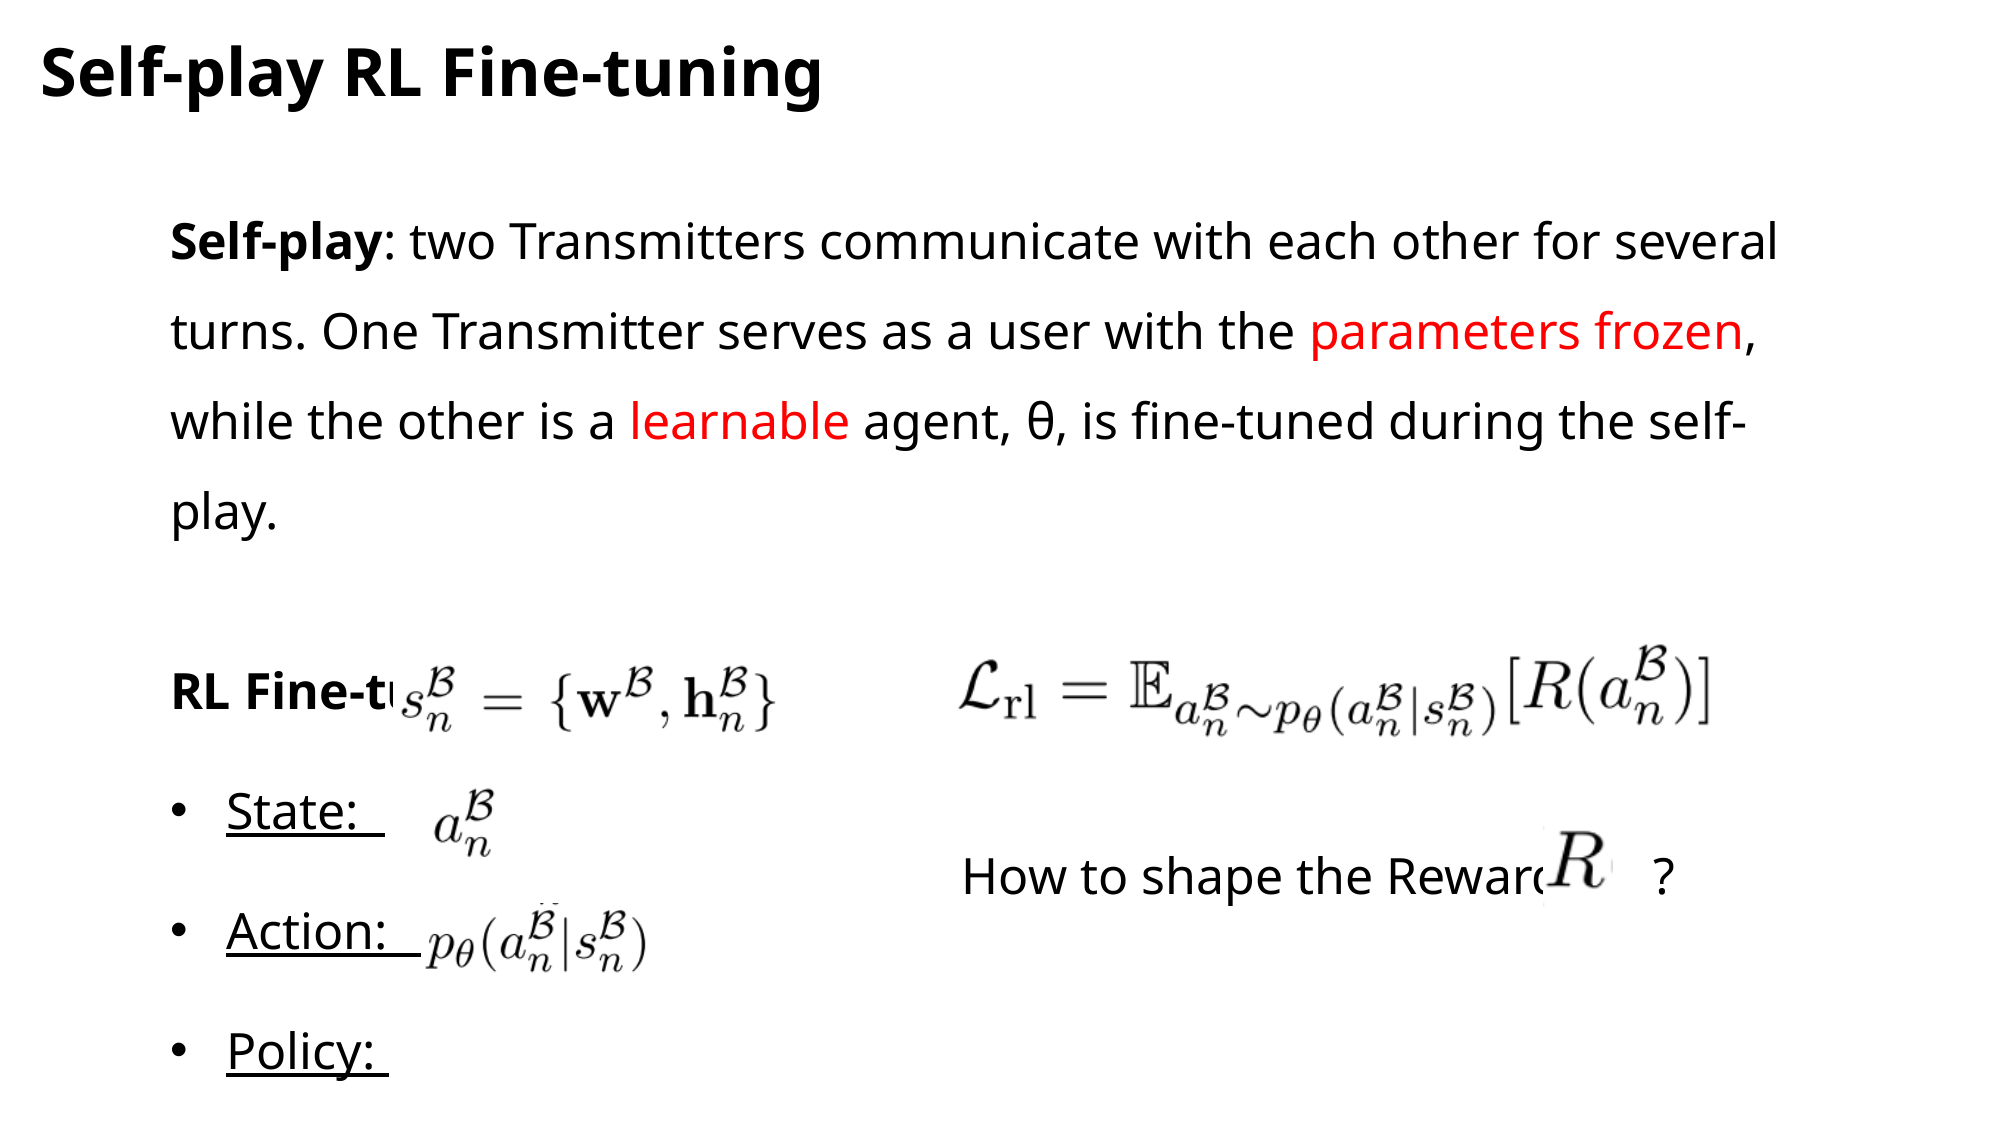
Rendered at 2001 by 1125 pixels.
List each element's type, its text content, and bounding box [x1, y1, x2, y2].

picture [421, 903, 650, 982]
picture [393, 662, 779, 741]
picture [421, 782, 513, 861]
text_box ﻿Self-play RL Fine-tuning [25, 0, 1815, 168]
text_box Self-play: ﻿two Transmitters communicate with each other for several turns. One Transmitter serves as a user with the parameters frozen, while the other is a learnable agent, θ, is fine-tuned during the self-play. RL Fine-tuning: State: Action: Policy: [155, 172, 1845, 1087]
picture [920, 630, 1718, 752]
picture [1543, 795, 1613, 927]
text_box How to shape the Reward ? [947, 806, 1543, 912]
text_box How to shape the Reward ? [1613, 806, 1691, 912]
